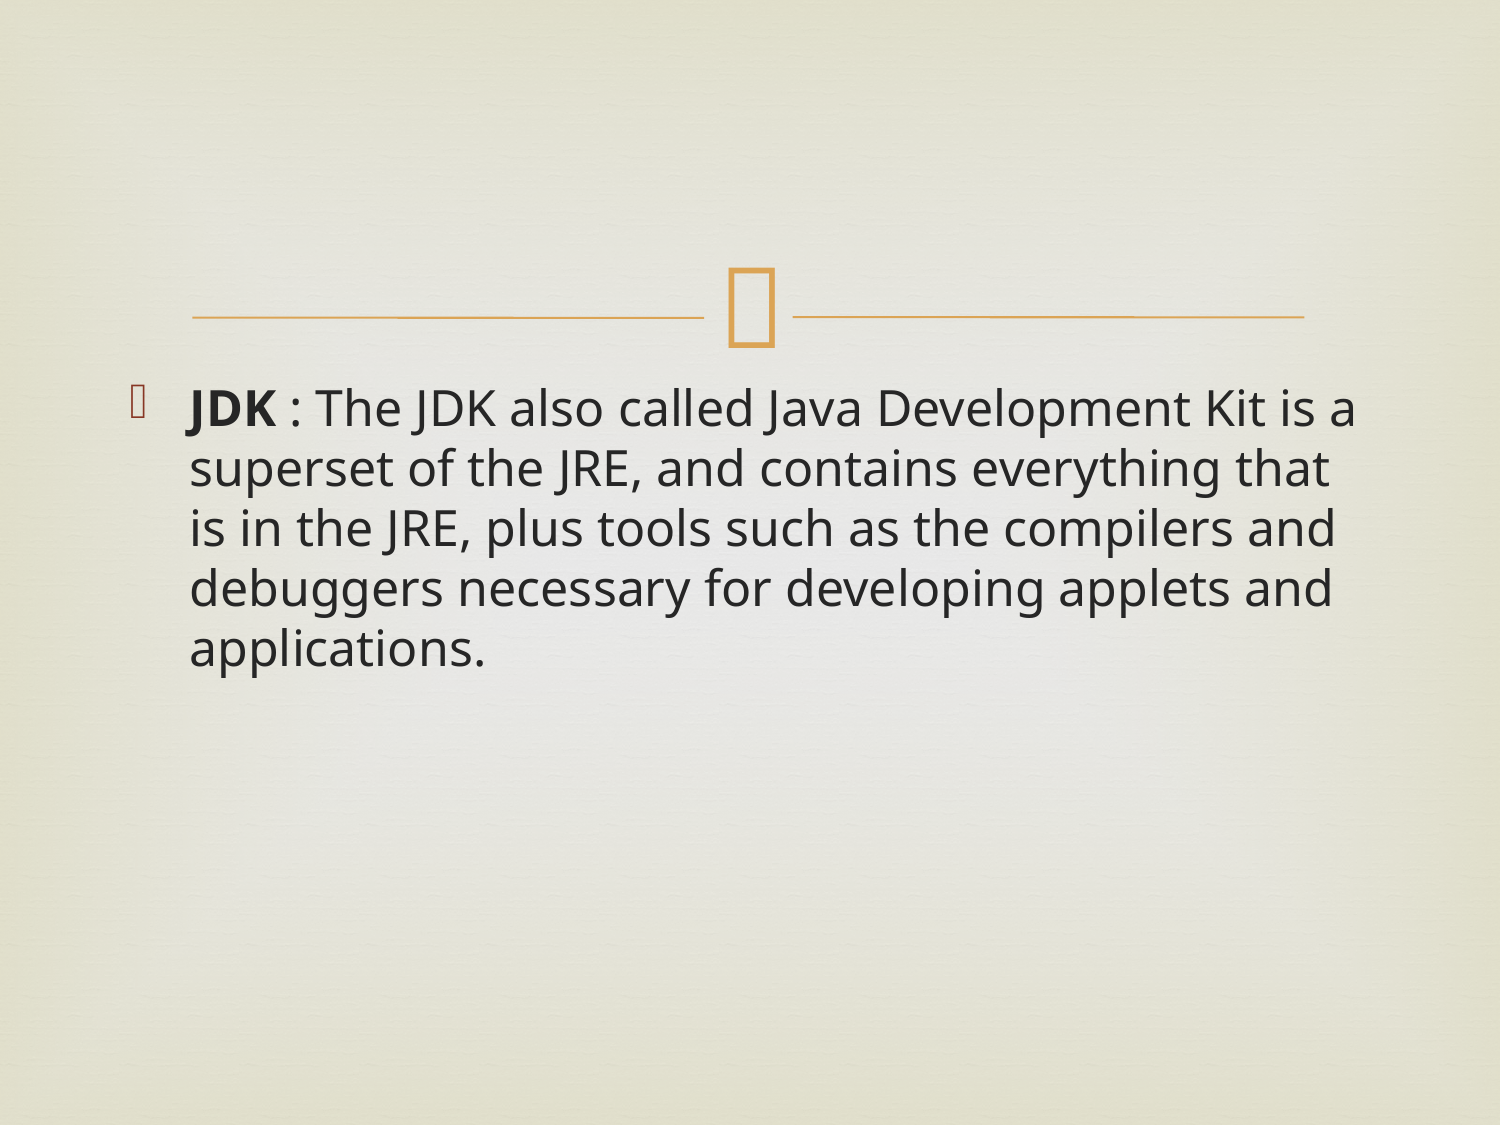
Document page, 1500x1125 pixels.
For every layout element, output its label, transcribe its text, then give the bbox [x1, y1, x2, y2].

list JDK : The JDK also called Java Development Kit is a superset of the JRE, and contains everything that is in the JRE, plus tools such as the compilers and debuggers necessary for developing applets and applications. [114, 368, 1386, 1005]
